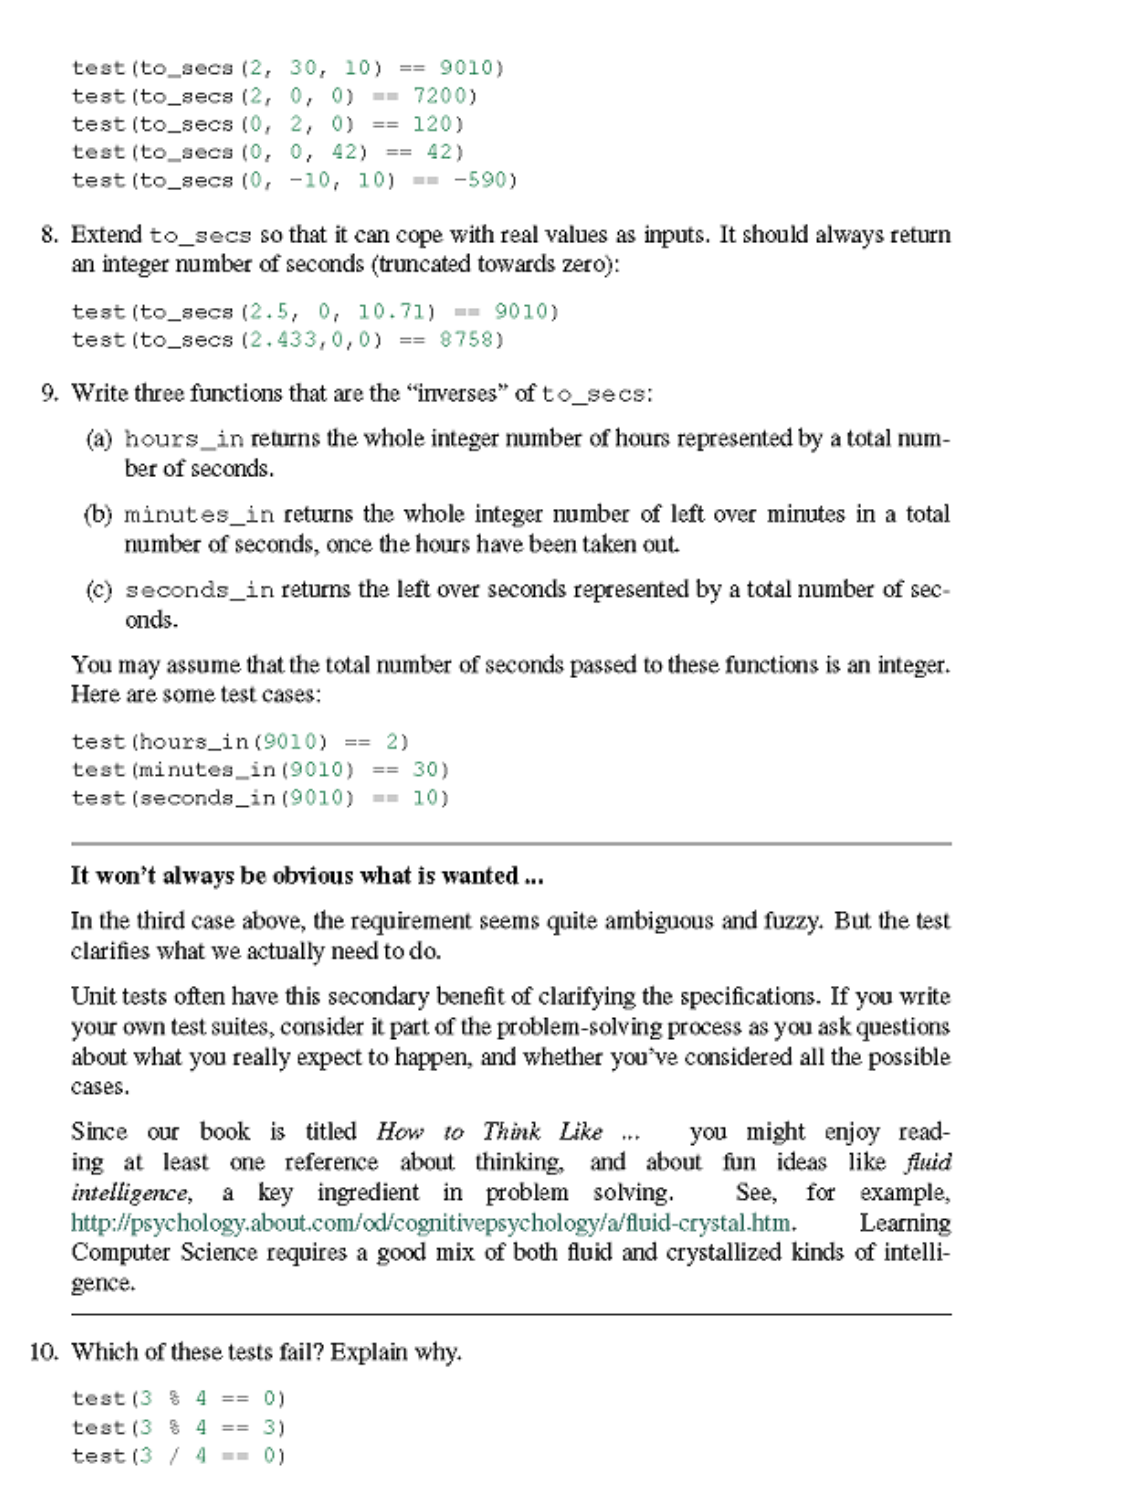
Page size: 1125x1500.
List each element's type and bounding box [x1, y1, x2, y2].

picture [28, 31, 987, 1484]
